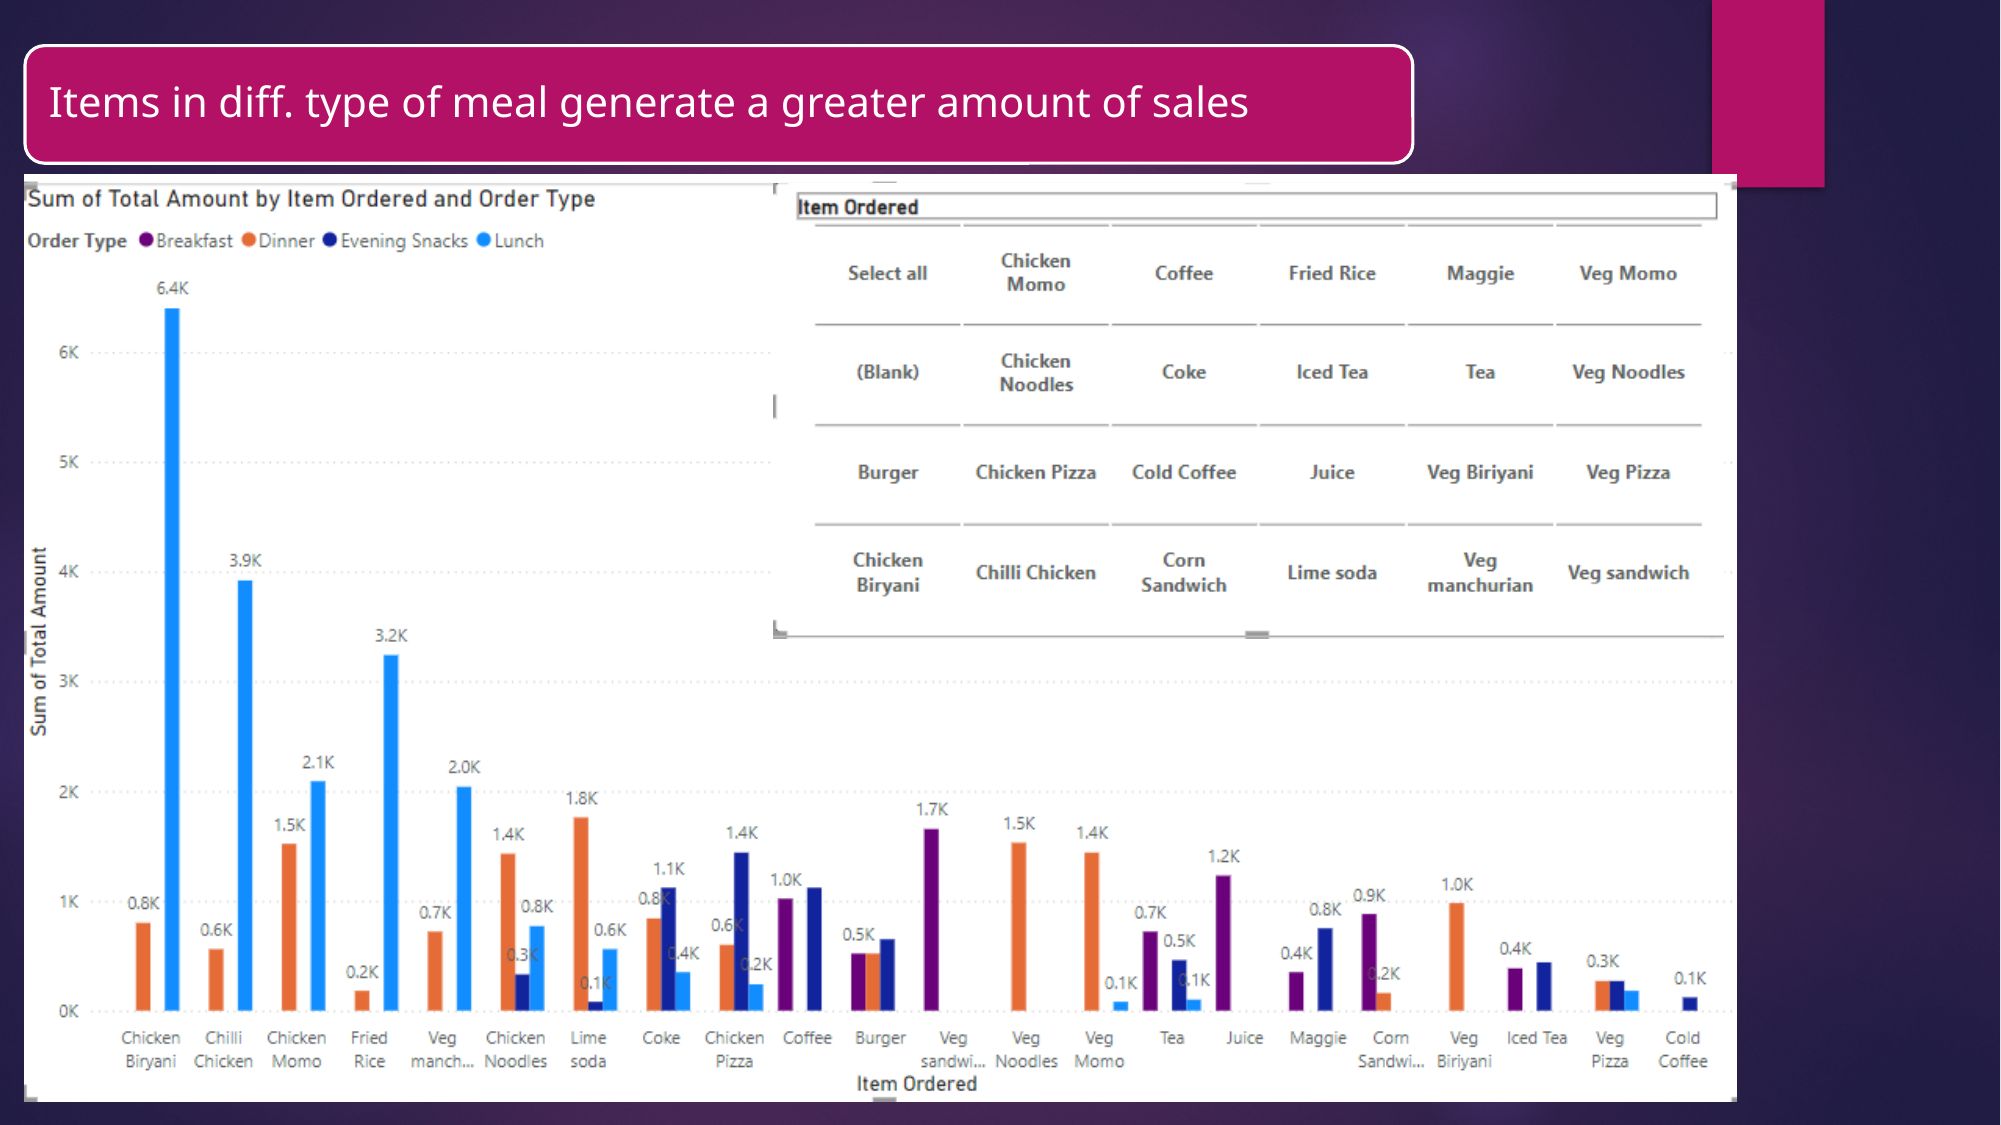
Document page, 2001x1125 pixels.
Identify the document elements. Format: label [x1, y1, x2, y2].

text_box [24, 45, 1414, 174]
picture [0, 0, 1737, 1125]
